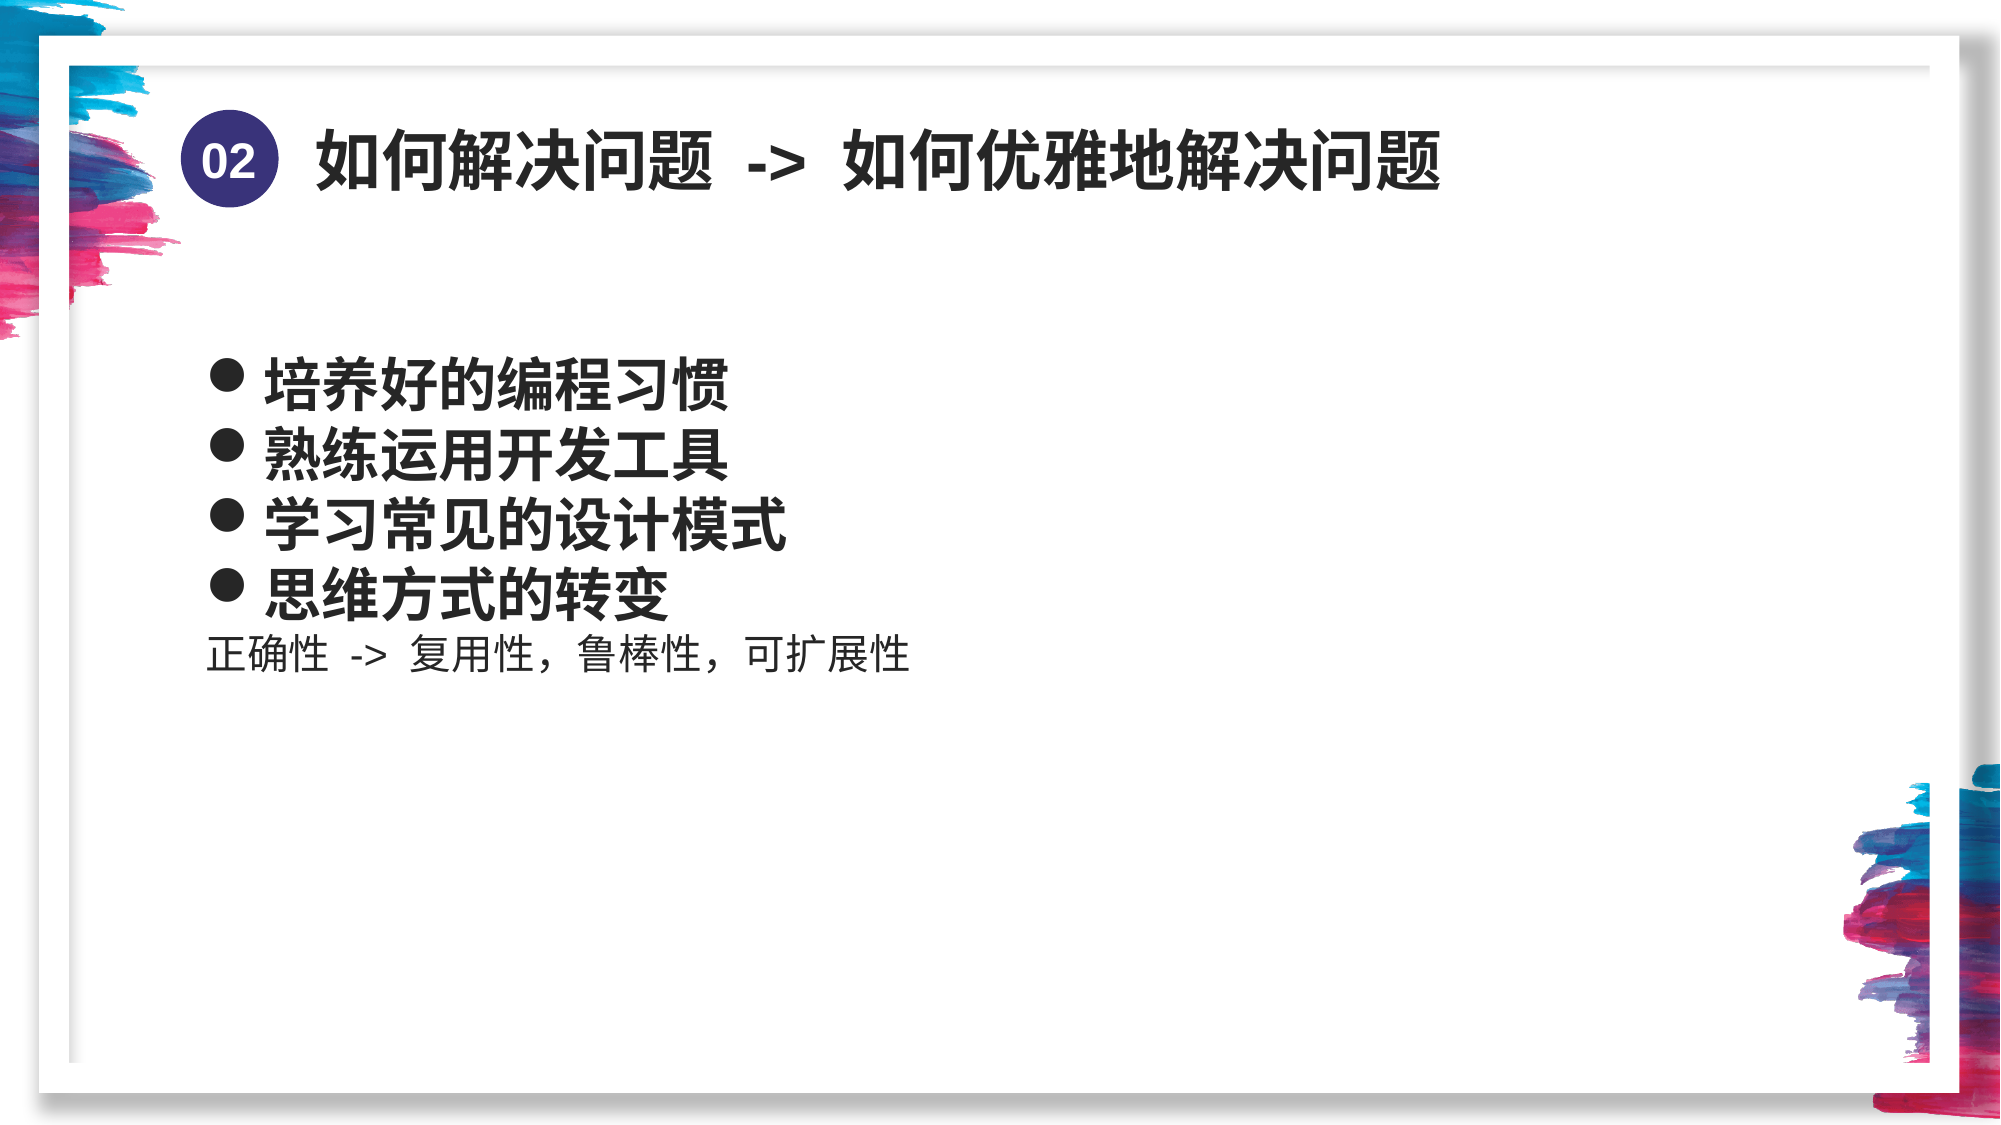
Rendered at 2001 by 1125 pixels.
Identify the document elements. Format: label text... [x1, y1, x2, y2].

picture [1843, 752, 2000, 1125]
text_box [181, 35, 1960, 752]
text_box 02 [186, 121, 280, 197]
text_box 如何解决问题 -> 如何优雅地解决问题 [299, 95, 1635, 207]
text_box [38, 341, 1843, 1094]
text_box 培养好的编程习惯 熟练运用开发工具 学习常见的设计模式 思维方式的转变 正确性 -> 复用性，鲁棒性，可扩展性 [190, 340, 1350, 775]
text_box [196, 108, 263, 121]
text_box [197, 197, 262, 209]
text_box [181, 134, 186, 183]
picture [0, 0, 181, 341]
